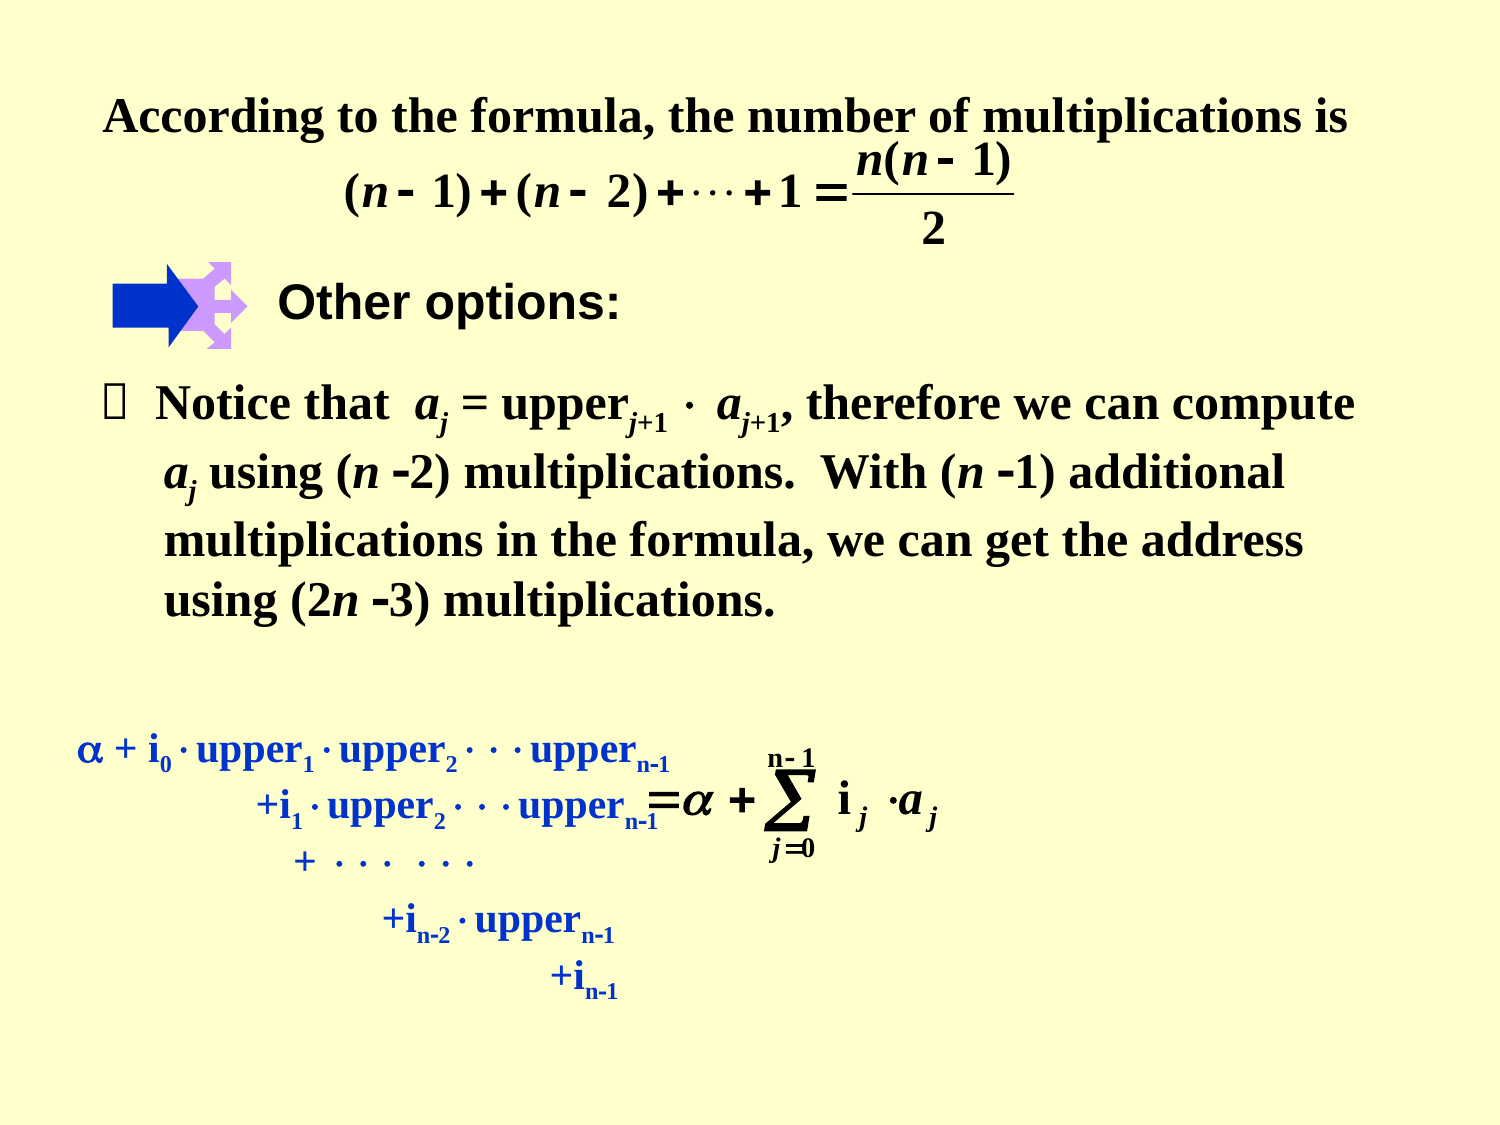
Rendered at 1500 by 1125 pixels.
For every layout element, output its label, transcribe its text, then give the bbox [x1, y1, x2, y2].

text_box  Notice that aj = upperj+1  aj+1, therefore we can compute aj using (n 2) multiplications. With (n 1) additional multiplications in the formula, we can get the address using (2n 3) multiplications. [99, 362, 1375, 634]
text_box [112, 261, 901, 350]
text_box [337, 124, 1026, 257]
text_box  + i0upper1upper2uppern1 +i1upper2uppern1 +   +in2uppern1 +in1 [62, 725, 663, 1000]
text_box According to the formula, the number of multiplications is [87, 74, 1400, 150]
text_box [637, 737, 951, 876]
